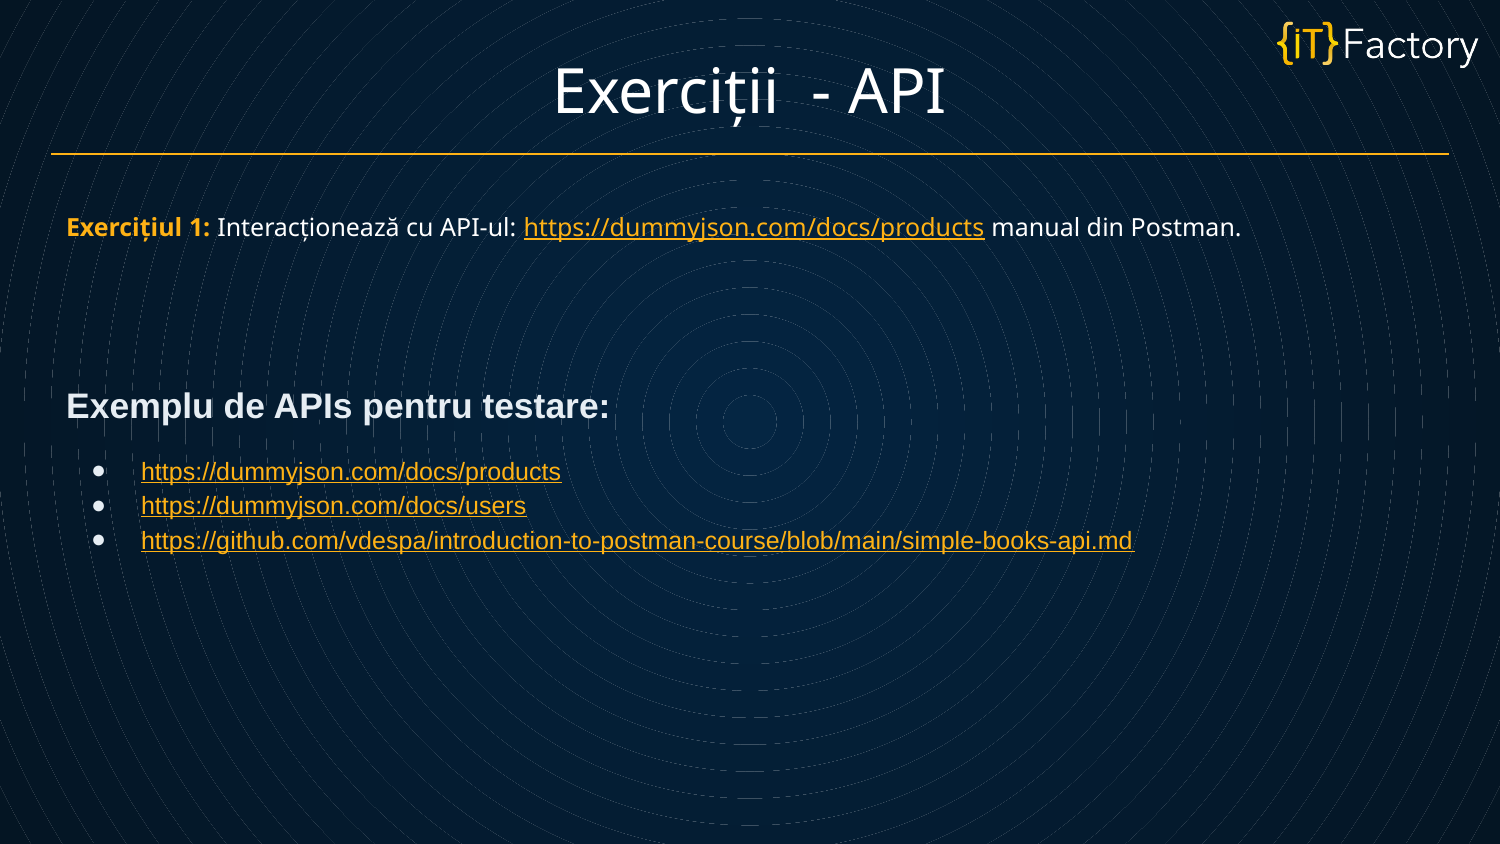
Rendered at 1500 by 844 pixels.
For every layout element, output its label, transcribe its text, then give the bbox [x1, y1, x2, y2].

text_box Exercițiul 1: Interacționează cu API-ul: https://dummyjson.com/docs/products manual din Postman. Exemplu de APIs pentru testare: https://dummyjson.com/docs/products https://dummyjson.com/docs/users https://github.com/vdespa/introduction-to-postman-course/blob/main/simple-books-api.md [51, 196, 1348, 783]
picture [1277, 16, 1479, 73]
title Exerciții - API [51, 41, 1449, 141]
